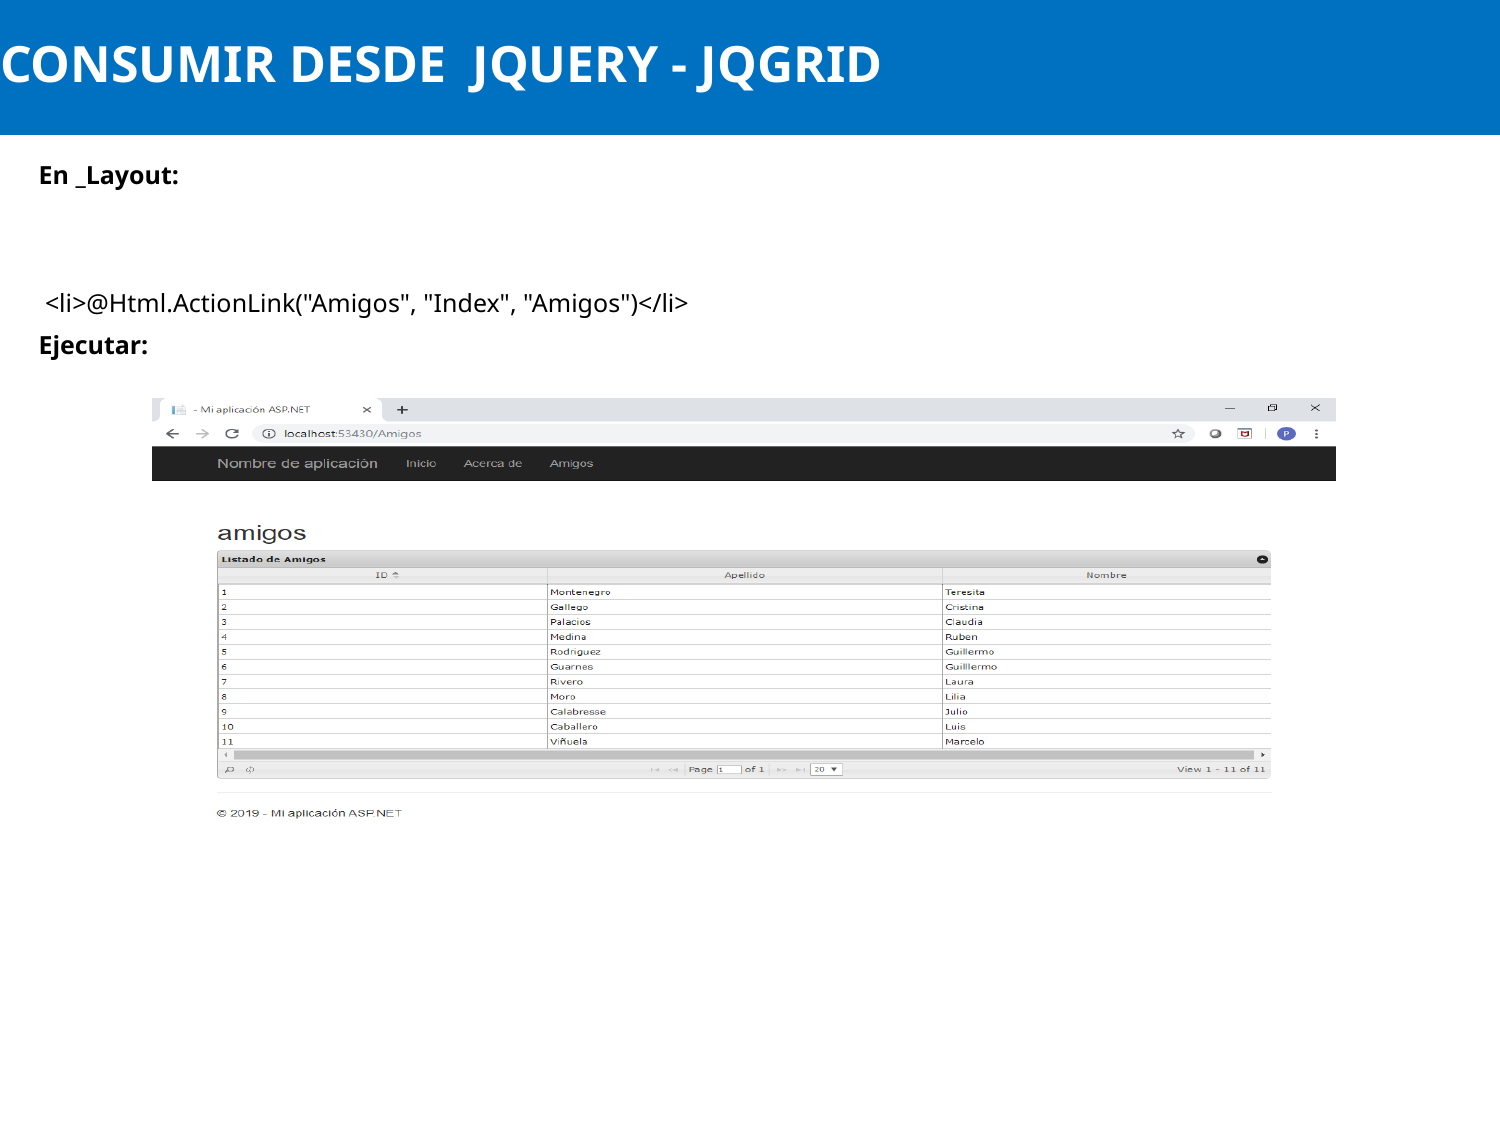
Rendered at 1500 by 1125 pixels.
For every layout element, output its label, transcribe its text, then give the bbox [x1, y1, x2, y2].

title CONSUMIR DESDE JQUERY - JQGRID [0, 0, 1426, 136]
list En _Layout: <li>@Html.ActionLink("Amigos", "Index", "Amigos")</li> Ejecutar: [23, 152, 1451, 1078]
picture [152, 398, 1337, 1067]
